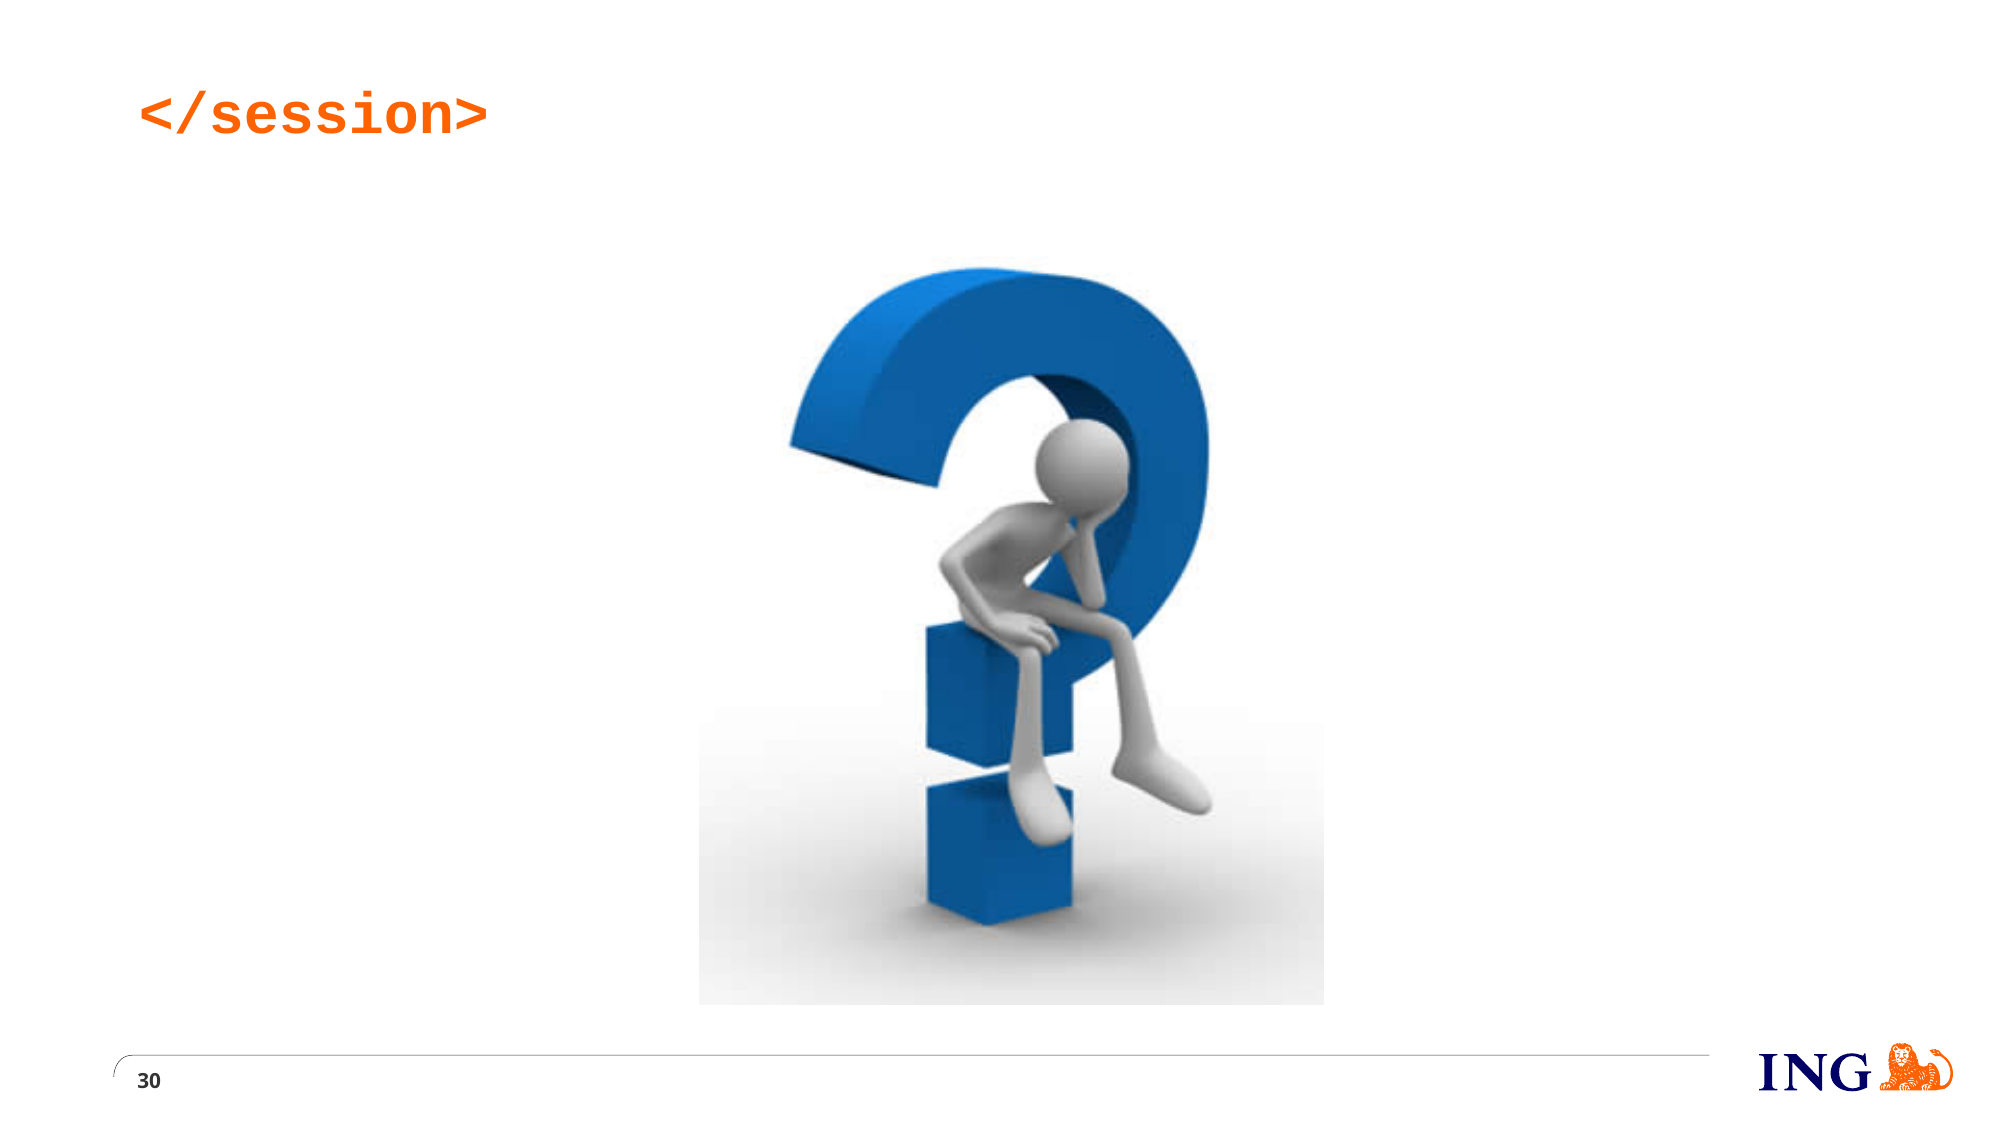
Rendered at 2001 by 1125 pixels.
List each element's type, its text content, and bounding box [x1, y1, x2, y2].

slide_number 30 [137, 1066, 219, 1097]
title </session> [138, 46, 1860, 187]
picture [699, 224, 1324, 1005]
